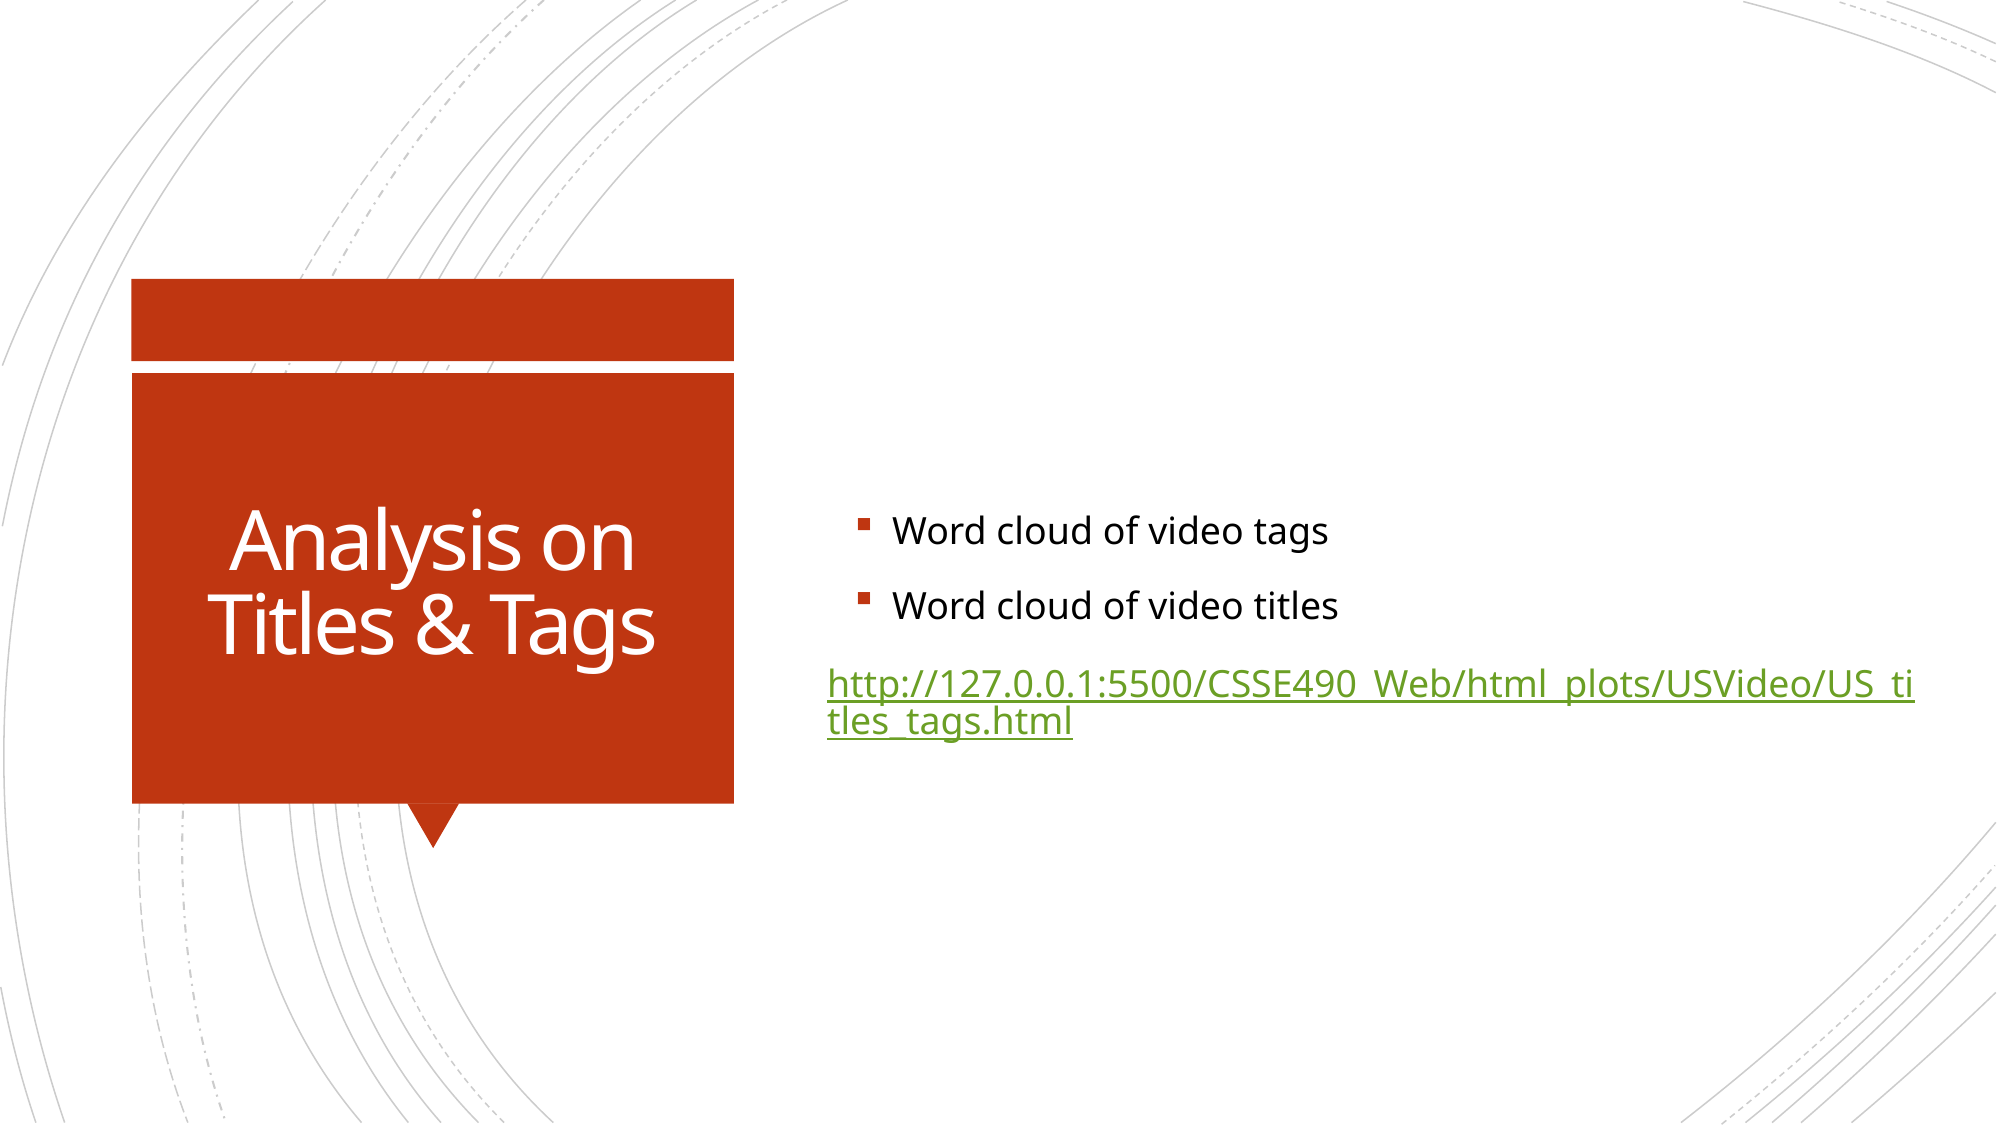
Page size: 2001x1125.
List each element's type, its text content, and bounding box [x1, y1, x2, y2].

list Word cloud of video tags Word cloud of video titles [839, 131, 1871, 652]
text_box http://127.0.0.1:5500/CSSE490_Web/html_plots/USVideo/US_titles_tags.html [812, 652, 1935, 719]
title Analysis on Titles & Tags [145, 385, 720, 789]
list Word cloud of video tags Word cloud of video titles [839, 719, 1871, 993]
